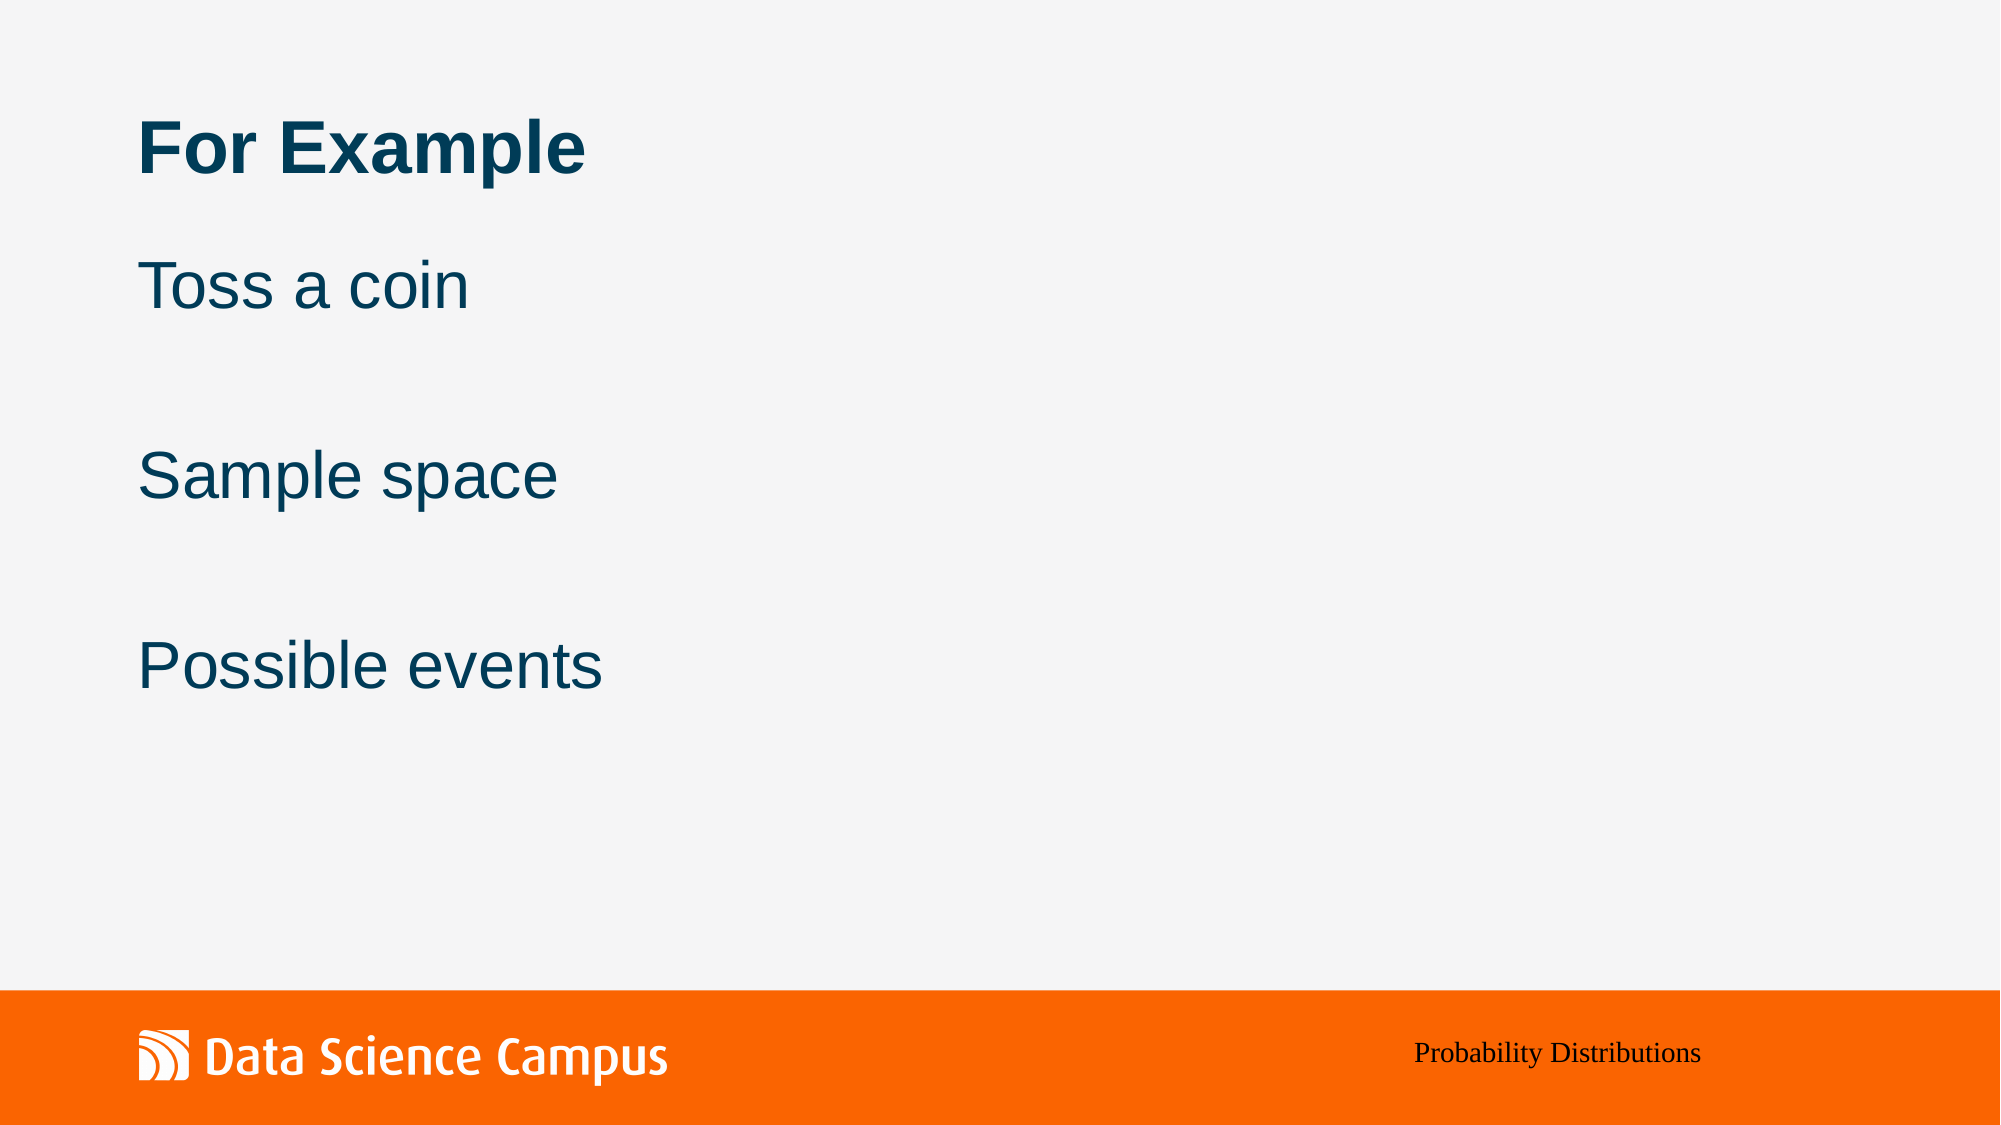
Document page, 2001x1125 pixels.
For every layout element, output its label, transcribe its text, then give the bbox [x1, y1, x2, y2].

title For Example [137, 105, 1863, 192]
picture [139, 1030, 667, 1086]
footer Probability Distributions [1235, 1025, 1866, 1086]
list Toss a coin [137, 233, 1866, 316]
